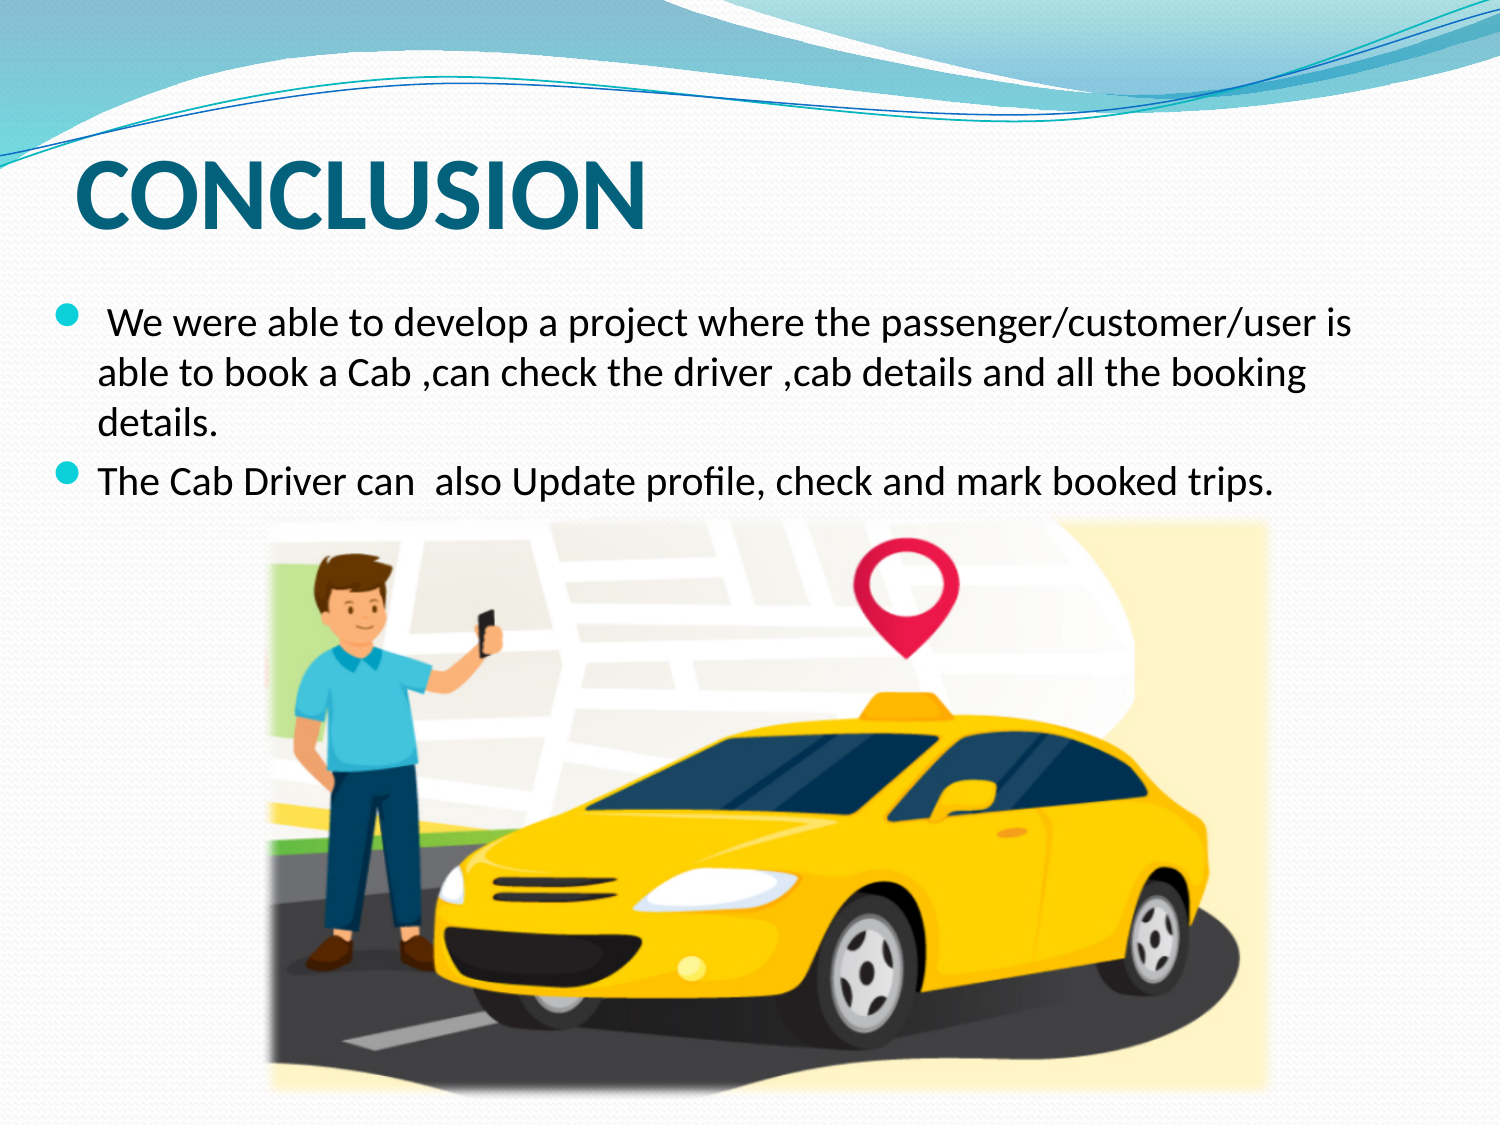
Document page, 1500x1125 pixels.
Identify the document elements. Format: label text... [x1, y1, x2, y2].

title CONCLUSION [75, 62, 1425, 250]
picture [262, 512, 1276, 1101]
list We were able to develop a project where the passenger/customer/user is able to book a Cab ,can check the driver ,cab details and all the booking details. The Cab Driver can also Update profile, check and mark booked trips. [37, 287, 1425, 513]
